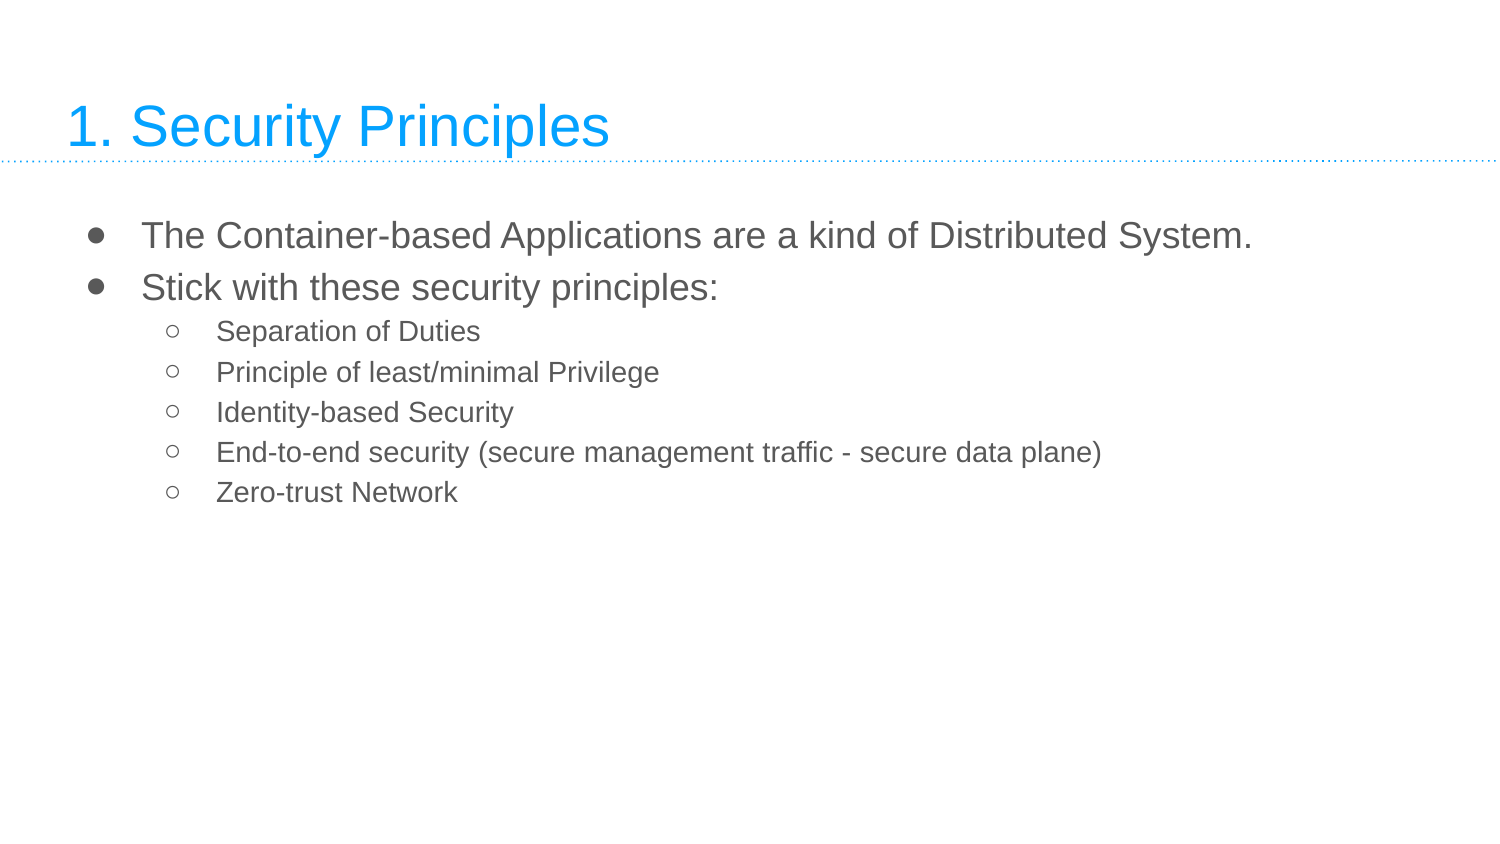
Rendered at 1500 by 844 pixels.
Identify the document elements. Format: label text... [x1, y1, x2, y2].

list The Container-based Applications are a kind of Distributed System. Stick with these security principles: Separation of Duties Principle of least/minimal Privilege Identity-based Security End-to-end security (secure management traffic - secure data plane) Zero-trust Network [51, 189, 1449, 750]
title 1. Security Principles [51, 72, 1449, 167]
